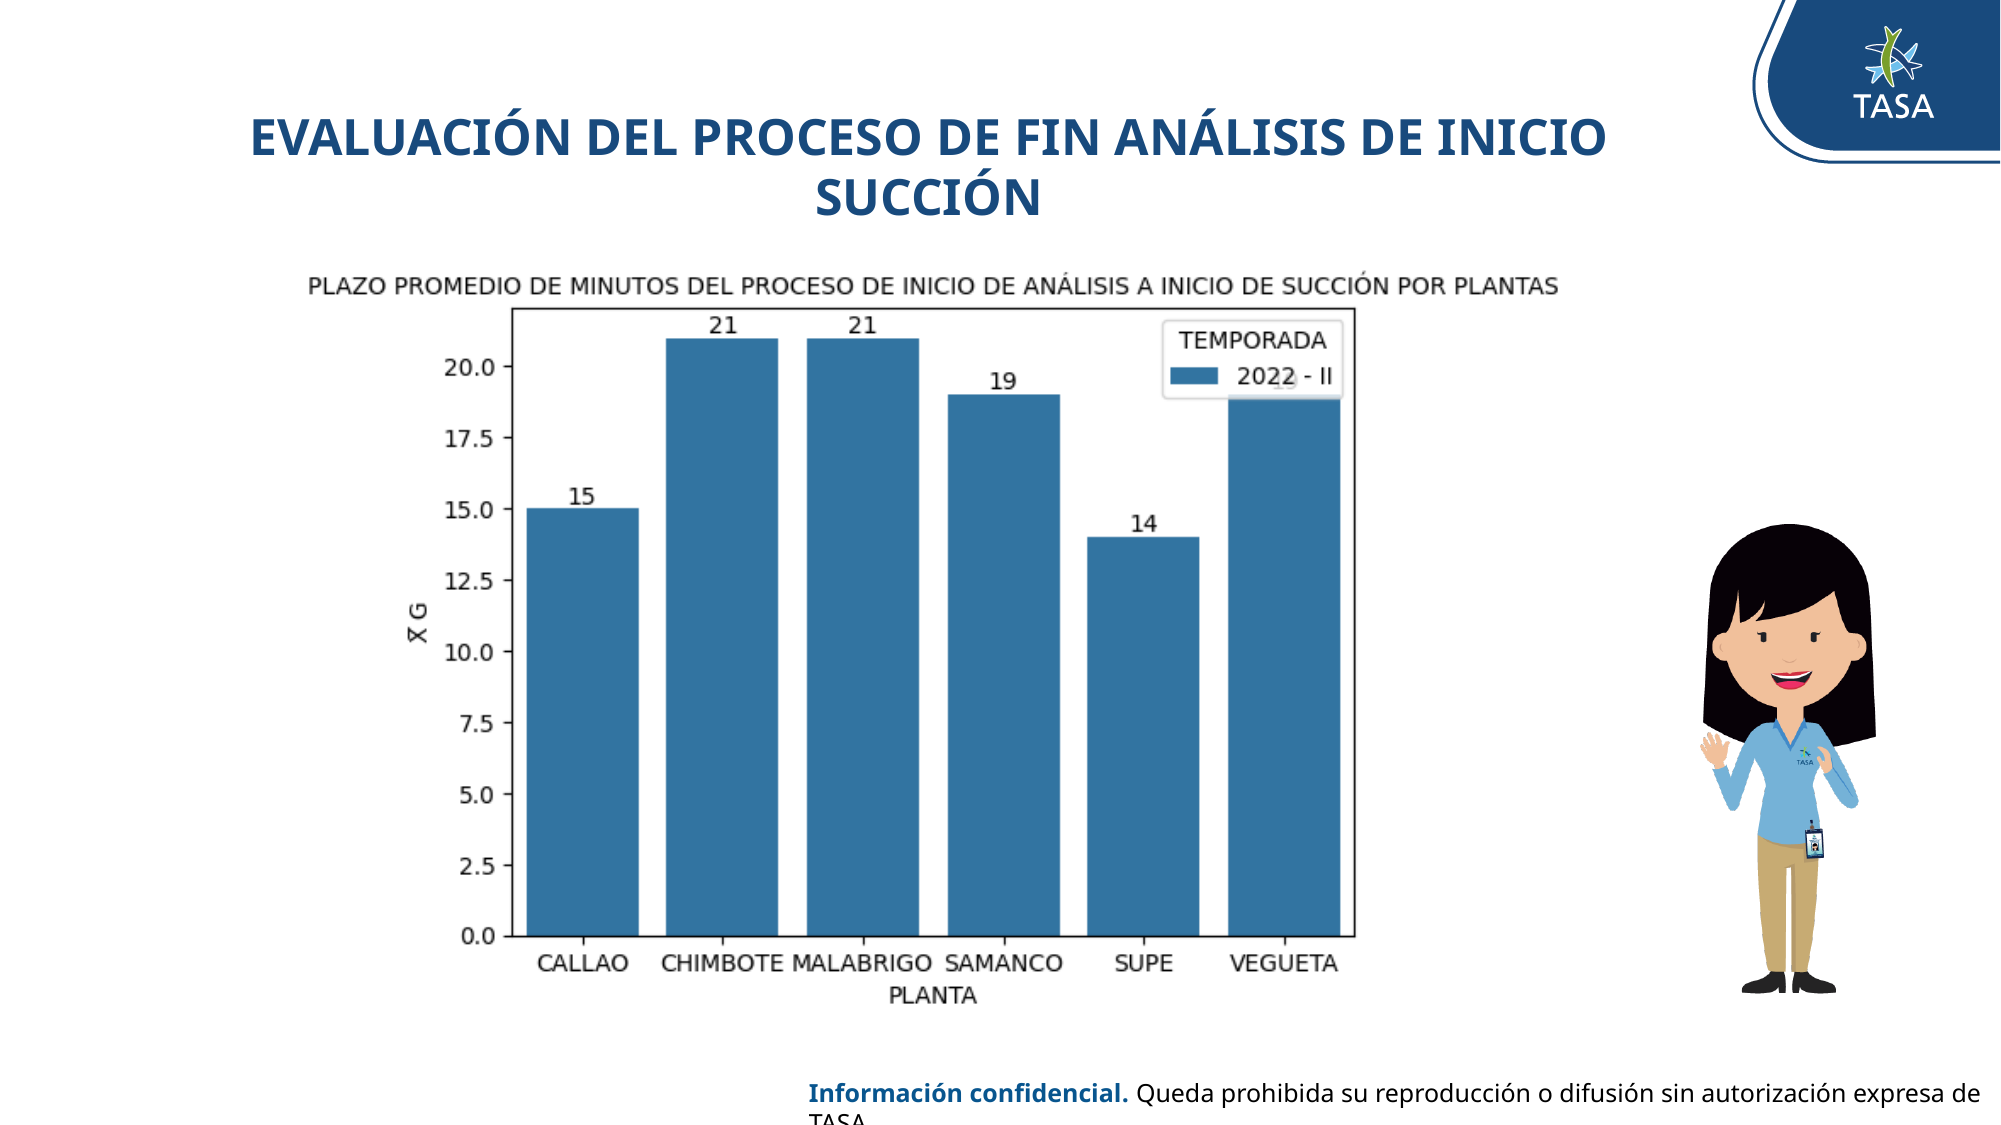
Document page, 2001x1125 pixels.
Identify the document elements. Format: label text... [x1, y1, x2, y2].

picture [0, 0, 2001, 1125]
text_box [792, 1061, 2000, 1125]
title EVALUACIÓN DEL PROCESO DE FIN ANÁLISIS DE INICIO SUCCIÓN [129, 98, 1730, 204]
